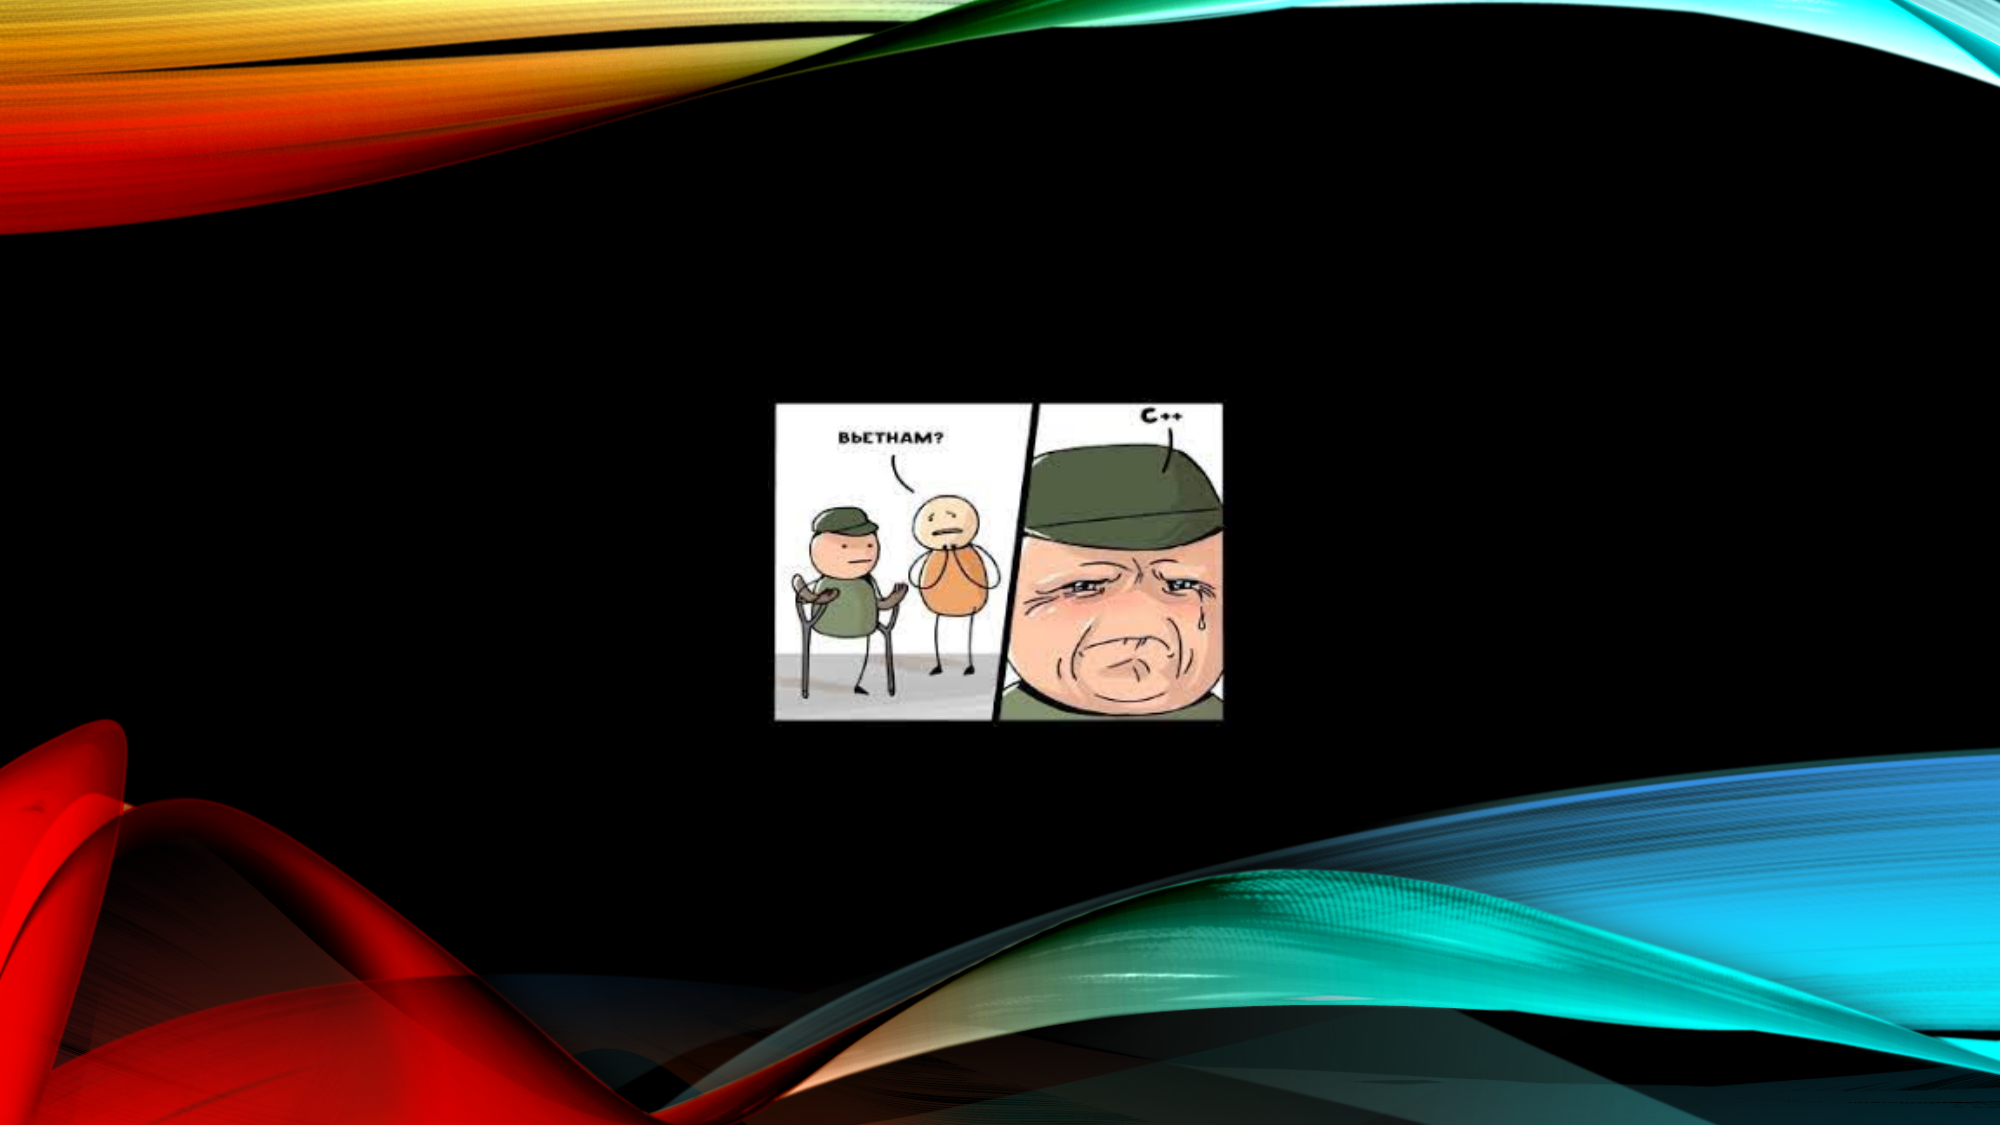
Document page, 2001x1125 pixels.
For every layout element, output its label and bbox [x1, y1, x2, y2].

picture [0, 398, 2000, 1125]
picture [0, 0, 2000, 237]
